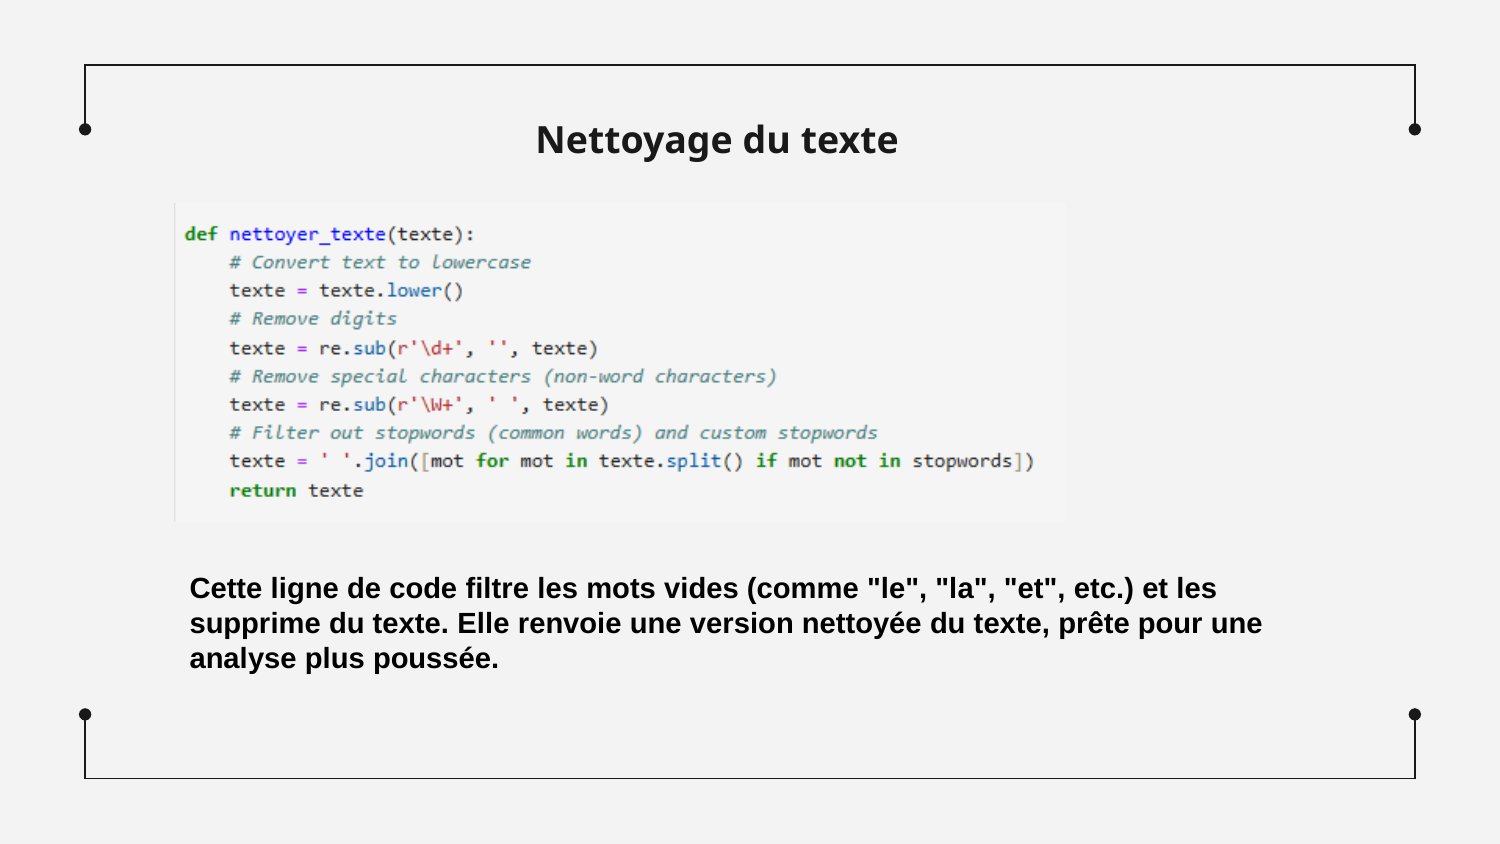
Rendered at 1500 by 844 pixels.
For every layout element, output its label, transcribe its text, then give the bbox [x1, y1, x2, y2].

text_box Cette ligne de code filtre les mots vides (comme "le", "la", "et", etc.) et les supprime du texte. Elle renvoie une version nettoyée du texte, prête pour une analyse plus poussée. [174, 561, 1313, 682]
title Nettoyage du texte [229, 101, 1205, 240]
picture [174, 203, 1066, 523]
